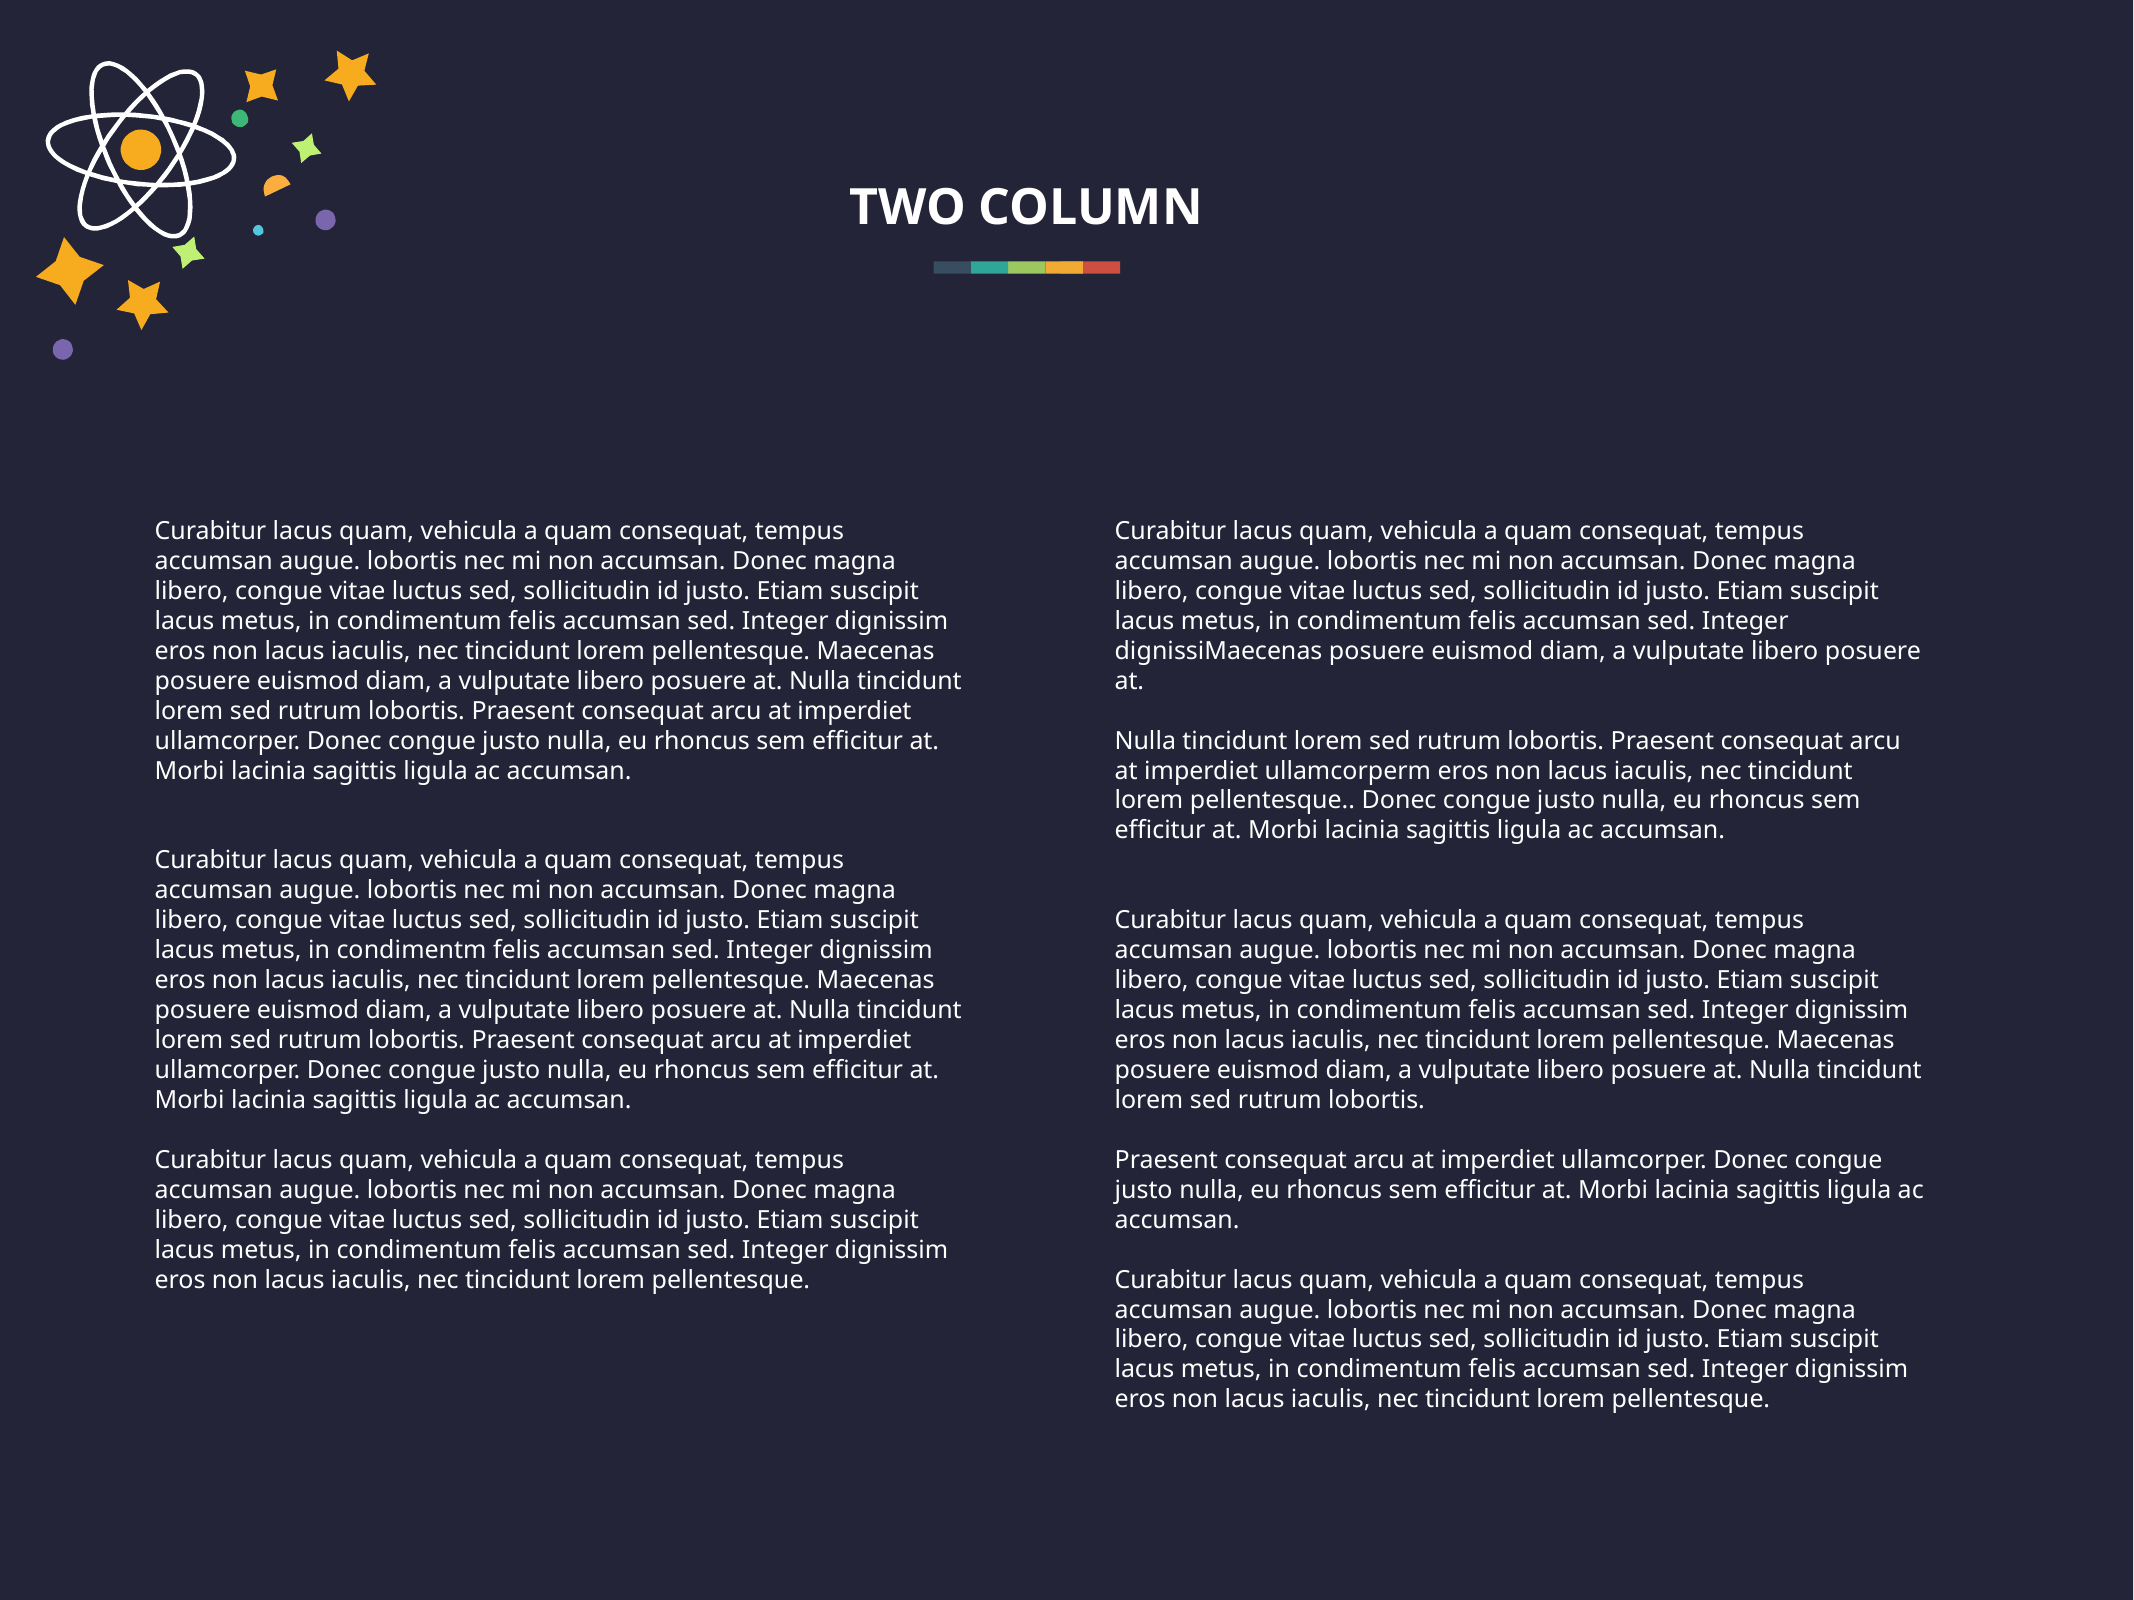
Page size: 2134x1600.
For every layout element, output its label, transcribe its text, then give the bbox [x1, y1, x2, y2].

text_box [933, 260, 1121, 274]
text_box TWO COLUMN [548, 177, 1504, 242]
text_box Curabitur lacus quam, vehicula a quam consequat, tempus accumsan augue. lobortis nec mi non accumsan. Donec magna libero, congue vitae luctus sed, sollicitudin id justo. Etiam suscipit lacus metus, in condimentum felis accumsan sed. Integer dignissiMaecenas posuere euismod diam, a vulputate libero posuere at. Nulla tincidunt lorem sed rutrum lobortis. Praesent consequat arcu at imperdiet ullamcorperm eros non lacus iaculis, nec tincidunt lorem pellentesque.. Donec congue justo nulla, eu rhoncus sem efficitur at. Morbi lacinia sagittis ligula ac accumsan. Curabitur lacus quam, vehicula a quam consequat, tempus accumsan augue. lobortis nec mi non accumsan. Donec magna libero, congue vitae luctus sed, sollicitudin id justo. Etiam suscipit lacus metus, in condimentum felis accumsan sed. Integer dignissim eros non lacus iaculis, nec tincidunt lorem pellentesque. Maecenas posuere euismod diam, a vulputate libero posuere at. Nulla tincidunt lorem sed rutrum lobortis. Praesent consequat arcu at imperdiet ullamcorper. Donec congue justo nulla, eu rhoncus sem efficitur at. Morbi lacinia sagittis ligula ac accumsan. Curabitur lacus quam, vehicula a quam consequat, tempus accumsan augue. lobortis nec mi non accumsan. Donec magna libero, congue vitae luctus sed, sollicitudin id justo. Etiam suscipit lacus metus, in condimentum felis accumsan sed. Integer dignissim eros non lacus iaculis, nec tincidunt lorem pellentesque. [1106, 506, 1934, 1421]
text_box Curabitur lacus quam, vehicula a quam consequat, tempus accumsan augue. lobortis nec mi non accumsan. Donec magna libero, congue vitae luctus sed, sollicitudin id justo. Etiam suscipit lacus metus, in condimentum felis accumsan sed. Integer dignissim eros non lacus iaculis, nec tincidunt lorem pellentesque. Maecenas posuere euismod diam, a vulputate libero posuere at. Nulla tincidunt lorem sed rutrum lobortis. Praesent consequat arcu at imperdiet ullamcorper. Donec congue justo nulla, eu rhoncus sem efficitur at. Morbi lacinia sagittis ligula ac accumsan. Curabitur lacus quam, vehicula a quam consequat, tempus accumsan augue. lobortis nec mi non accumsan. Donec magna libero, congue vitae luctus sed, sollicitudin id justo. Etiam suscipit lacus metus, in condimentm felis accumsan sed. Integer dignissim eros non lacus iaculis, nec tincidunt lorem pellentesque. Maecenas posuere euismod diam, a vulputate libero posuere at. Nulla tincidunt lorem sed rutrum lobortis. Praesent consequat arcu at imperdiet ullamcorper. Donec congue justo nulla, eu rhoncus sem efficitur at. Morbi lacinia sagittis ligula ac accumsan. Curabitur lacus quam, vehicula a quam consequat, tempus accumsan augue. lobortis nec mi non accumsan. Donec magna libero, congue vitae luctus sed, sollicitudin id justo. Etiam suscipit lacus metus, in condimentum felis accumsan sed. Integer dignissim eros non lacus iaculis, nec tincidunt lorem pellentesque. [146, 506, 974, 1301]
